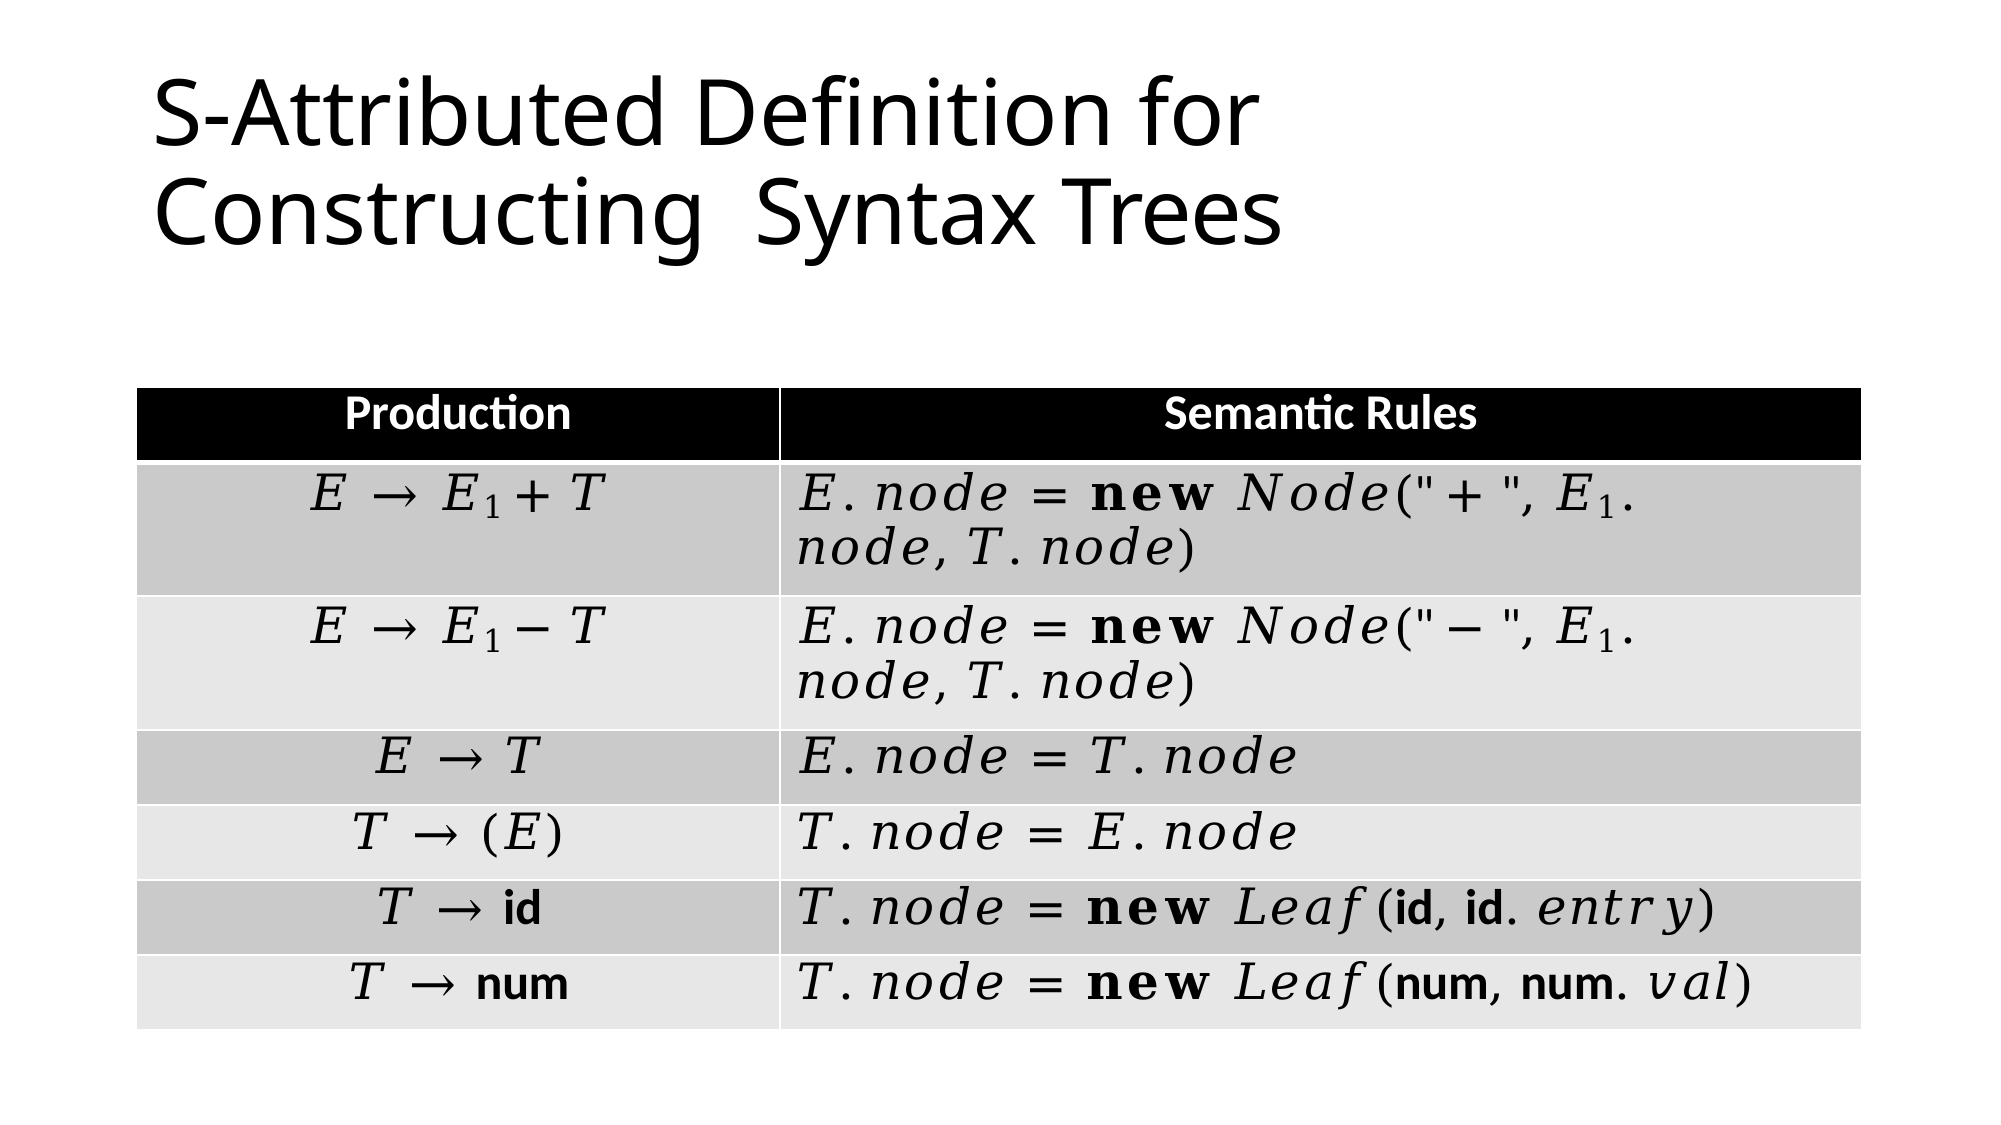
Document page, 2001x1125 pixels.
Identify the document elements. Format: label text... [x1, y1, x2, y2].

table_cell 𝑇 → num [137, 956, 779, 1029]
table_cell 𝐸. 𝑛𝑜𝑑𝑒 = 𝐧𝐞𝐰 𝑁𝑜𝑑𝑒(" − ", 𝐸1. 𝑛𝑜𝑑𝑒, 𝑇. 𝑛𝑜𝑑𝑒) [781, 597, 1861, 729]
table_cell 𝑇. 𝑛𝑜𝑑𝑒 = 𝐧𝐞𝐰 𝐿𝑒𝑎𝑓(id, id. 𝑒𝑛𝑡𝑟𝑦) [781, 881, 1861, 954]
table_cell 𝐸 → 𝐸1 − 𝑇 [137, 597, 779, 729]
table_cell 𝐸. 𝑛𝑜𝑑𝑒 = 𝑇. 𝑛𝑜𝑑𝑒 [781, 731, 1861, 804]
table_header Semantic Rules [781, 388, 1861, 460]
table_cell 𝐸 → 𝑇 [137, 731, 779, 804]
table_cell 𝑇. 𝑛𝑜𝑑𝑒 = 𝐧𝐞𝐰 𝐿𝑒𝑎𝑓(num, num. 𝑣𝑎𝑙) [781, 956, 1861, 1029]
table_cell 𝐸 → 𝐸1 + 𝑇 [137, 465, 779, 595]
table_cell 𝐸. 𝑛𝑜𝑑𝑒 = 𝐧𝐞𝐰 𝑁𝑜𝑑𝑒(" + ", 𝐸1. 𝑛𝑜𝑑𝑒, 𝑇. 𝑛𝑜𝑑𝑒) [781, 465, 1861, 595]
table_cell 𝑇 → id [137, 881, 779, 954]
table_cell 𝑇. 𝑛𝑜𝑑𝑒 = 𝐸. 𝑛𝑜𝑑𝑒 [781, 806, 1861, 879]
table_cell 𝑇 → (𝐸) [137, 806, 779, 879]
title S-Attributed Definition for Constructing Syntax Trees [150, 50, 1601, 264]
table_header Production [137, 388, 779, 460]
